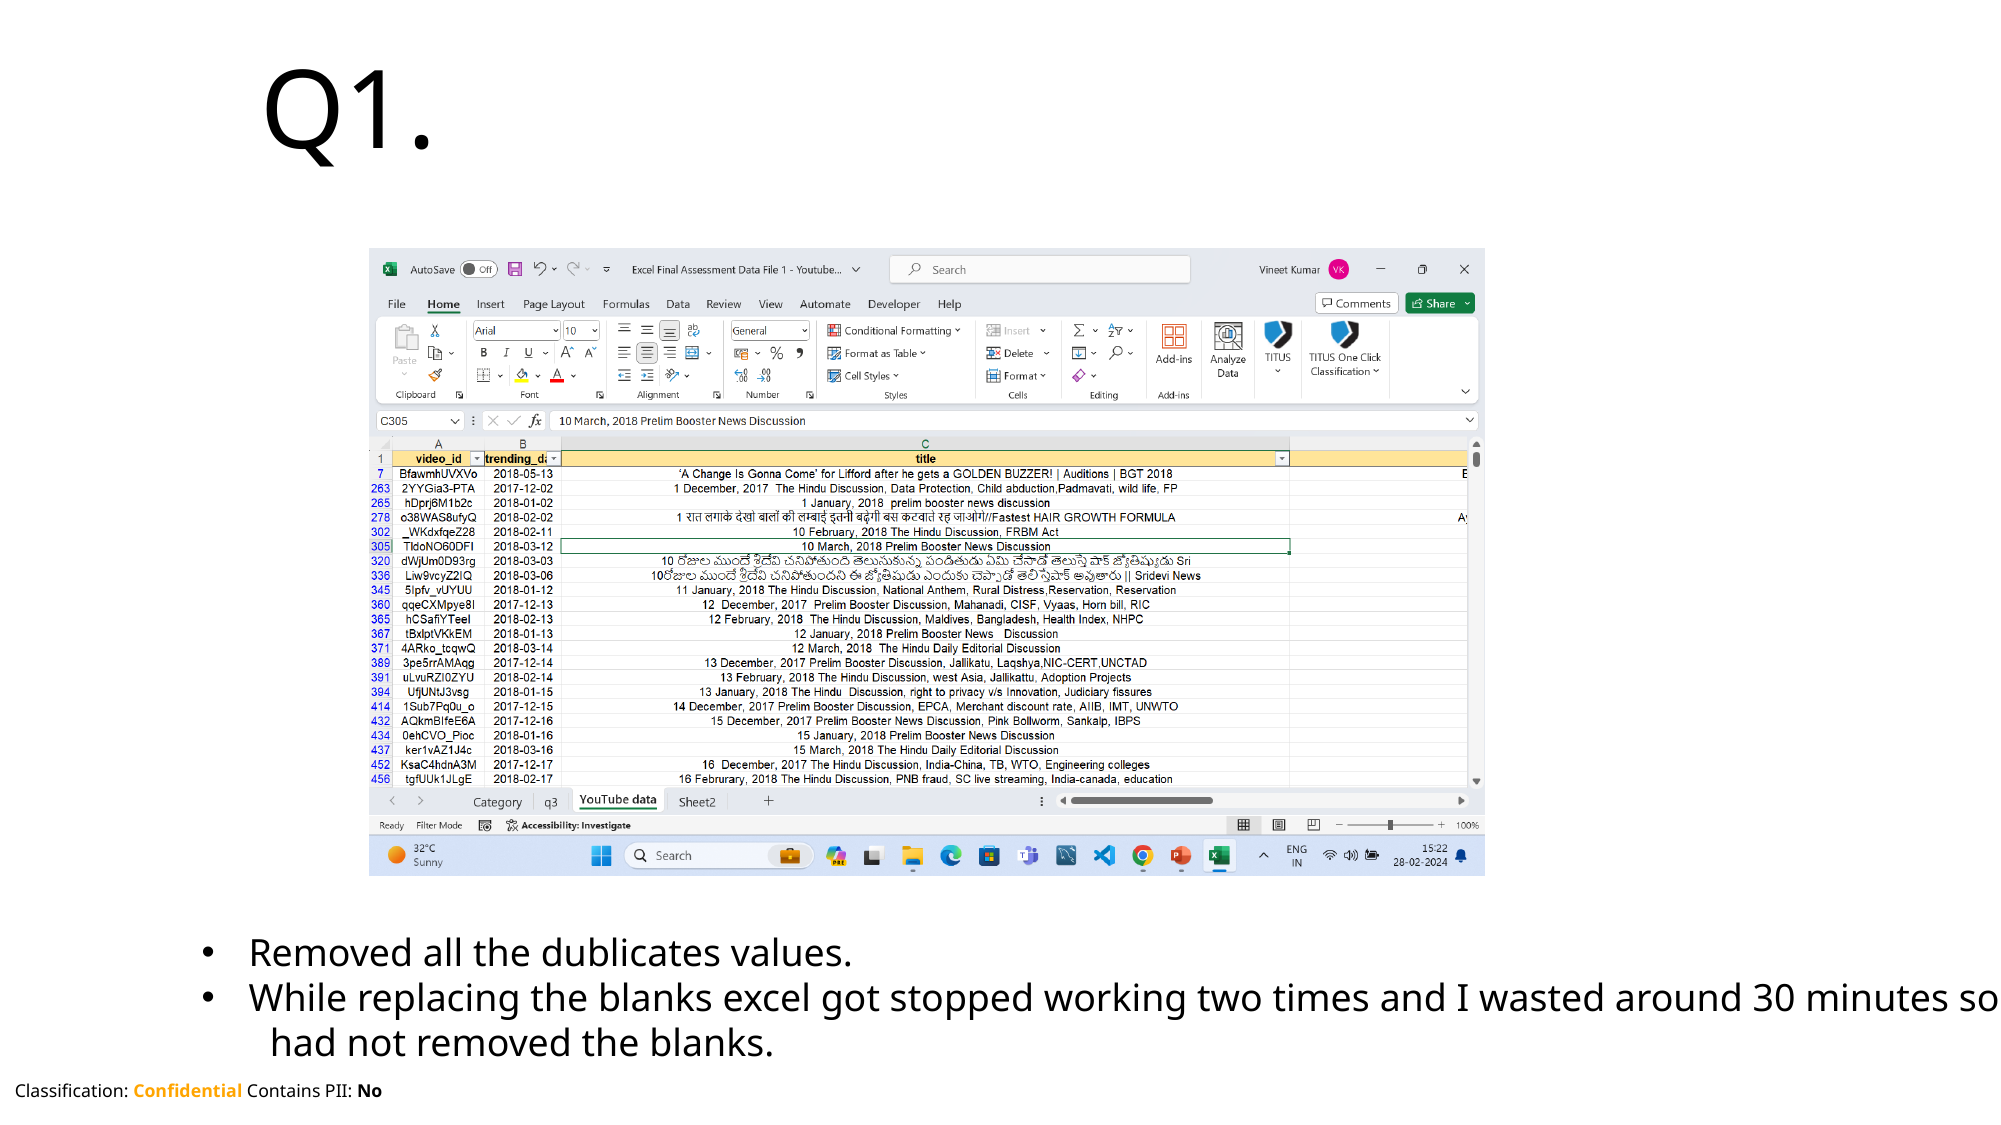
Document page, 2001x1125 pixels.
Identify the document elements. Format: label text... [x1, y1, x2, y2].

picture [369, 248, 1486, 877]
text_box Removed all the dublicates values. While replacing the blanks excel got stopped working two times and I wasted around 30 minutes so I had not removed the blanks. [186, 921, 2000, 1072]
title Q1. [0, 47, 725, 180]
